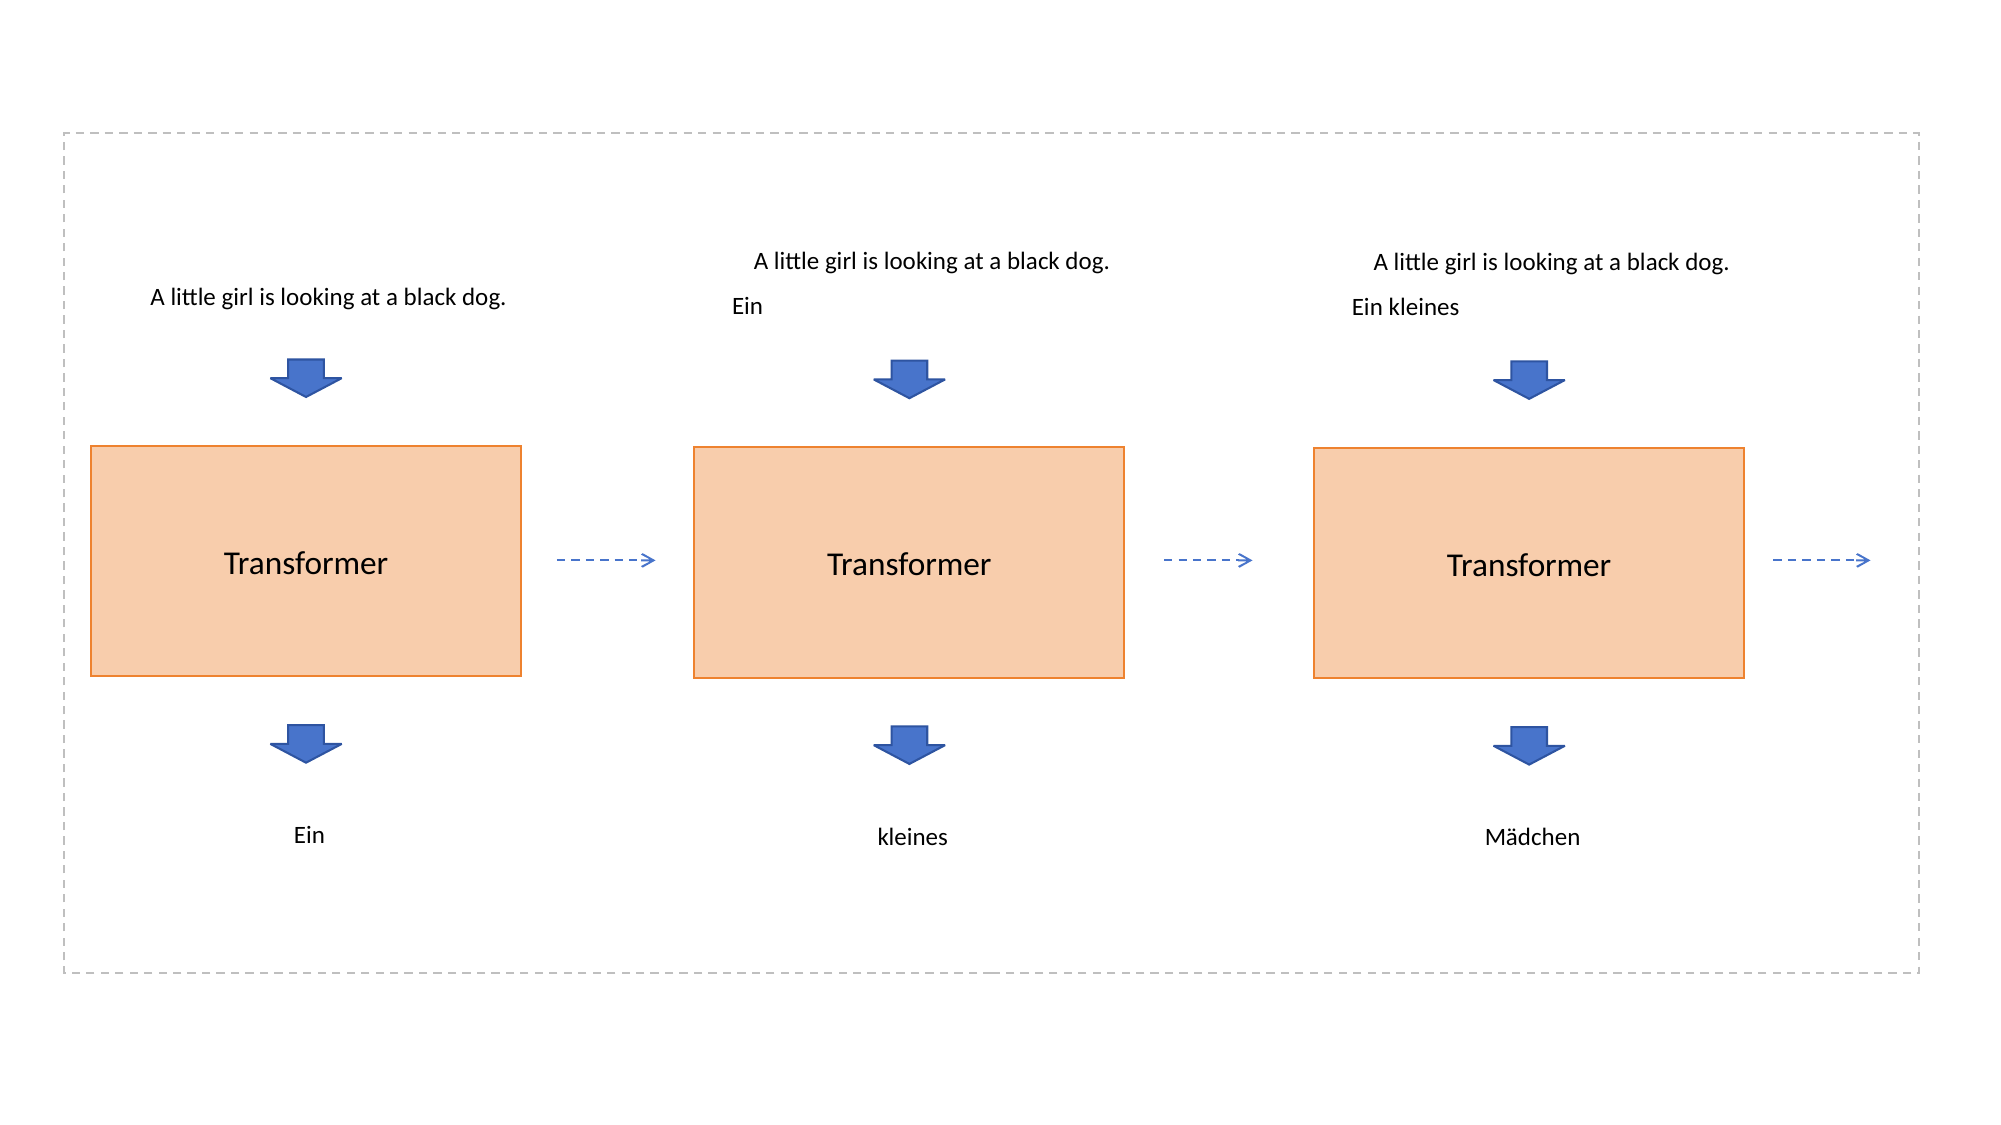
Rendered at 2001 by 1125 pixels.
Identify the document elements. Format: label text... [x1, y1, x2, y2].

text_box [1493, 726, 1566, 766]
text_box A little girl is looking at a black dog. [1298, 237, 1806, 276]
text_box Mädchen [1357, 813, 1708, 851]
text_box [269, 724, 343, 764]
text_box Transformer [1313, 447, 1745, 679]
text_box A little girl is looking at a black dog. [75, 273, 583, 311]
text_box Ein kleines [1337, 283, 1688, 321]
text_box [1493, 360, 1566, 401]
text_box Transformer [693, 446, 1125, 679]
text_box Transformer [90, 445, 522, 677]
text_box A little girl is looking at a black dog. [678, 237, 1186, 275]
text_box kleines [737, 812, 1088, 851]
text_box Ein [717, 282, 1068, 321]
text_box [269, 358, 343, 399]
text_box Ein [134, 811, 485, 850]
text_box [873, 359, 946, 400]
text_box [63, 132, 1920, 974]
text_box [873, 725, 946, 766]
